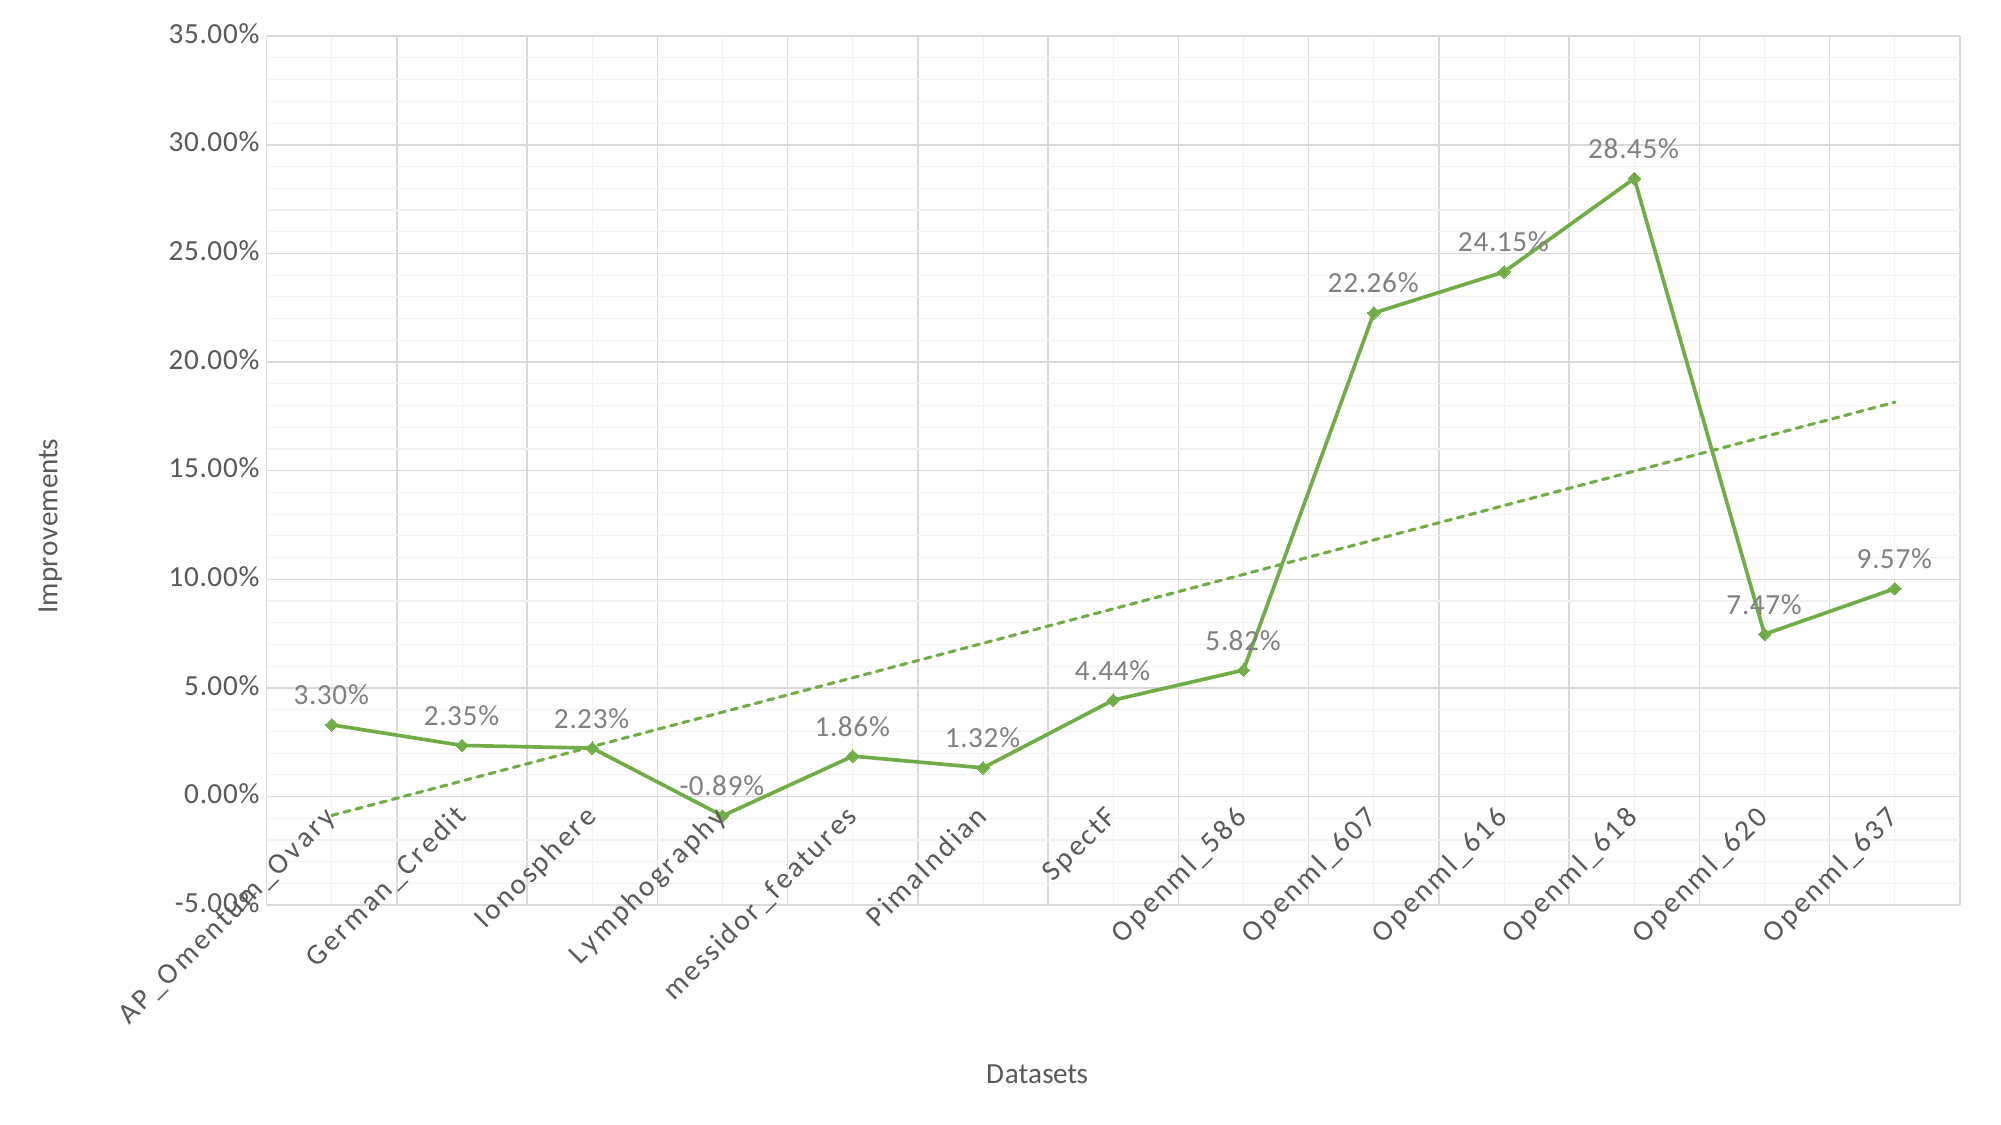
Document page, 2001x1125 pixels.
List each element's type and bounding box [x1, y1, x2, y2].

chart [0, 0, 2000, 1125]
